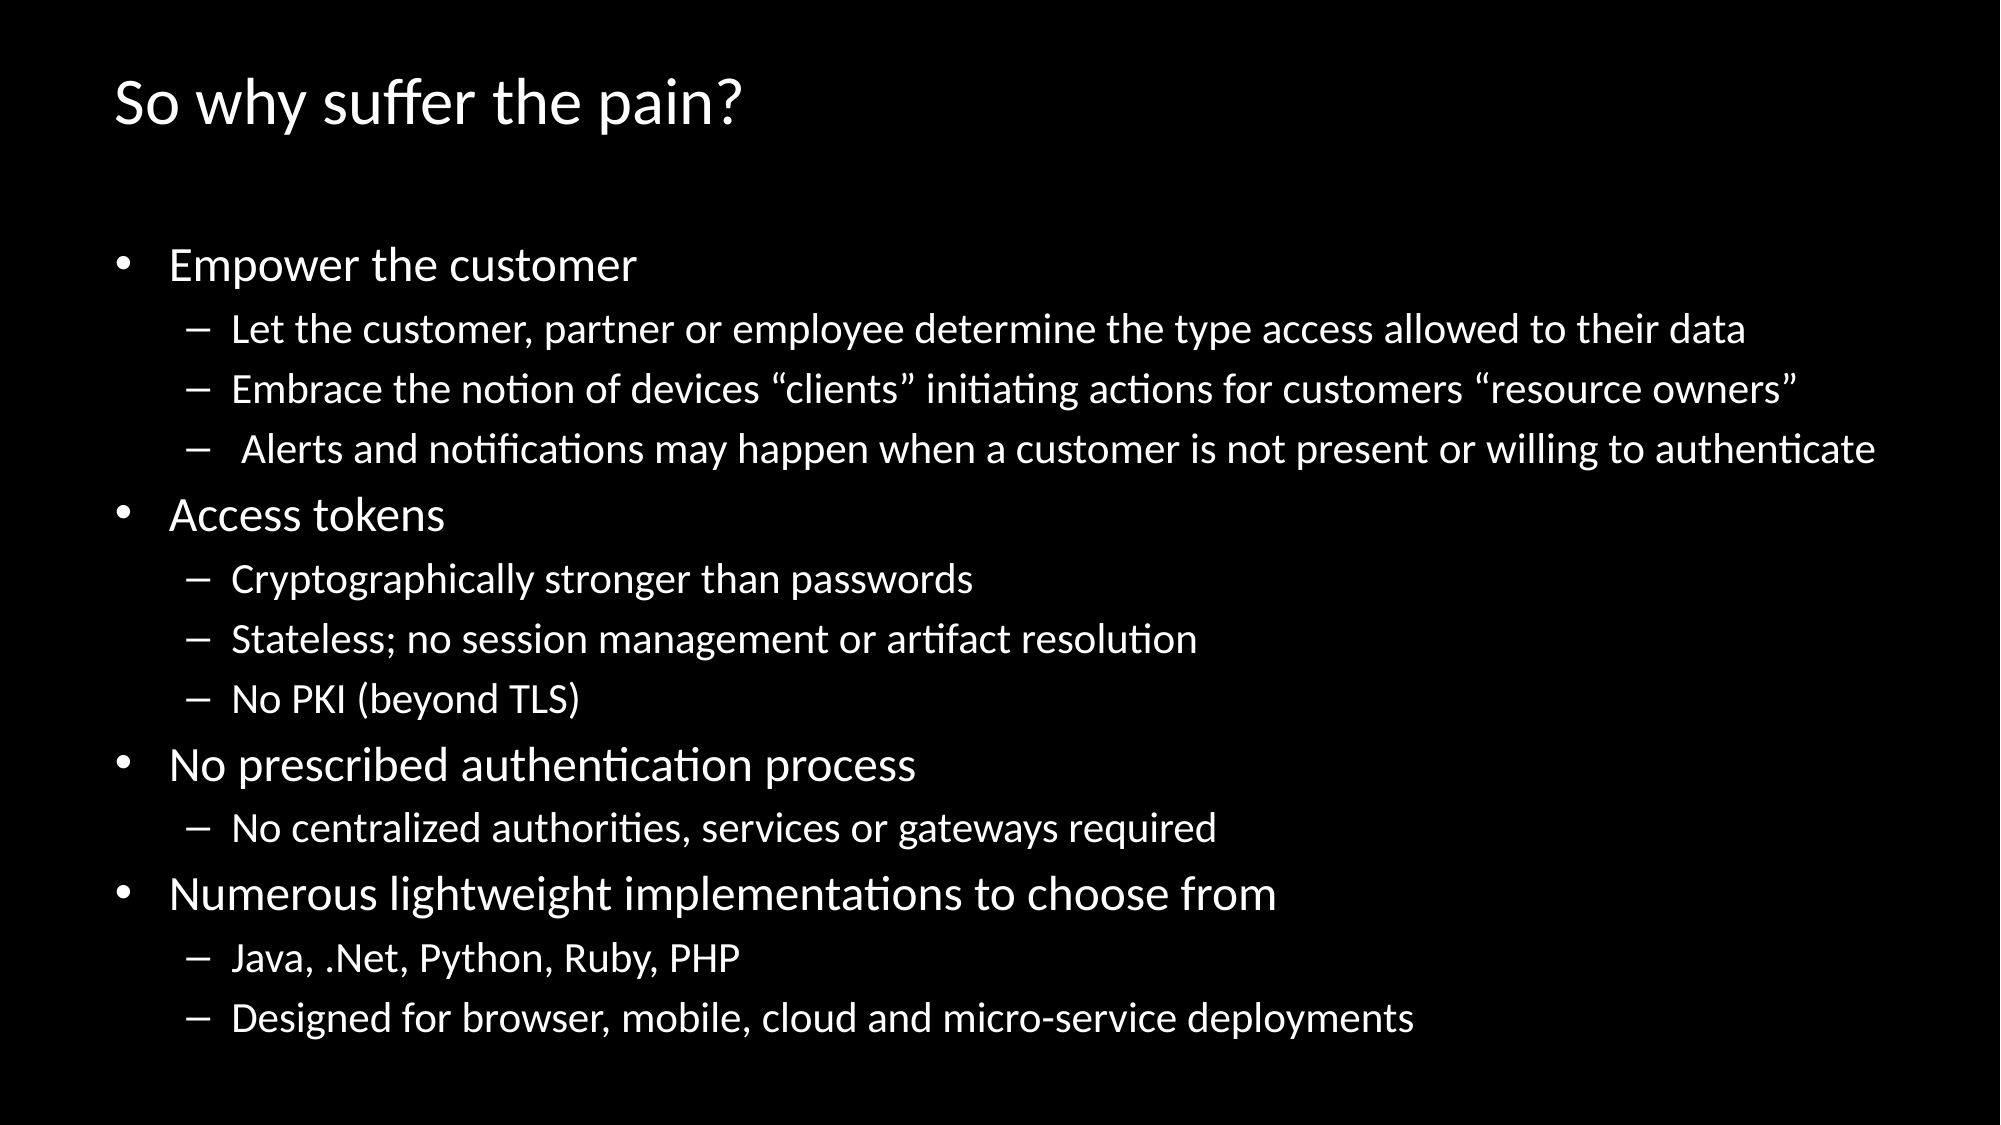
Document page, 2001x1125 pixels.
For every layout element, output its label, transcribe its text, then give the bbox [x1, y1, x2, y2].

title So why suffer the pain? [99, 45, 1900, 150]
list Empower the customer Let the customer, partner or employee determine the type access allowed to their data Embrace the notion of devices “clients” initiating actions for customers “resource owners” Alerts and notifications may happen when a customer is not present or willing to authenticate Access tokens Cryptographically stronger than passwords Stateless; no session management or artifact resolution No PKI (beyond TLS) No prescribed authentication process No centralized authorities, services or gateways required Numerous lightweight implementations to choose from Java, .Net, Python, Ruby, PHP Designed for browser, mobile, cloud and micro-service deployments [99, 224, 1900, 1080]
